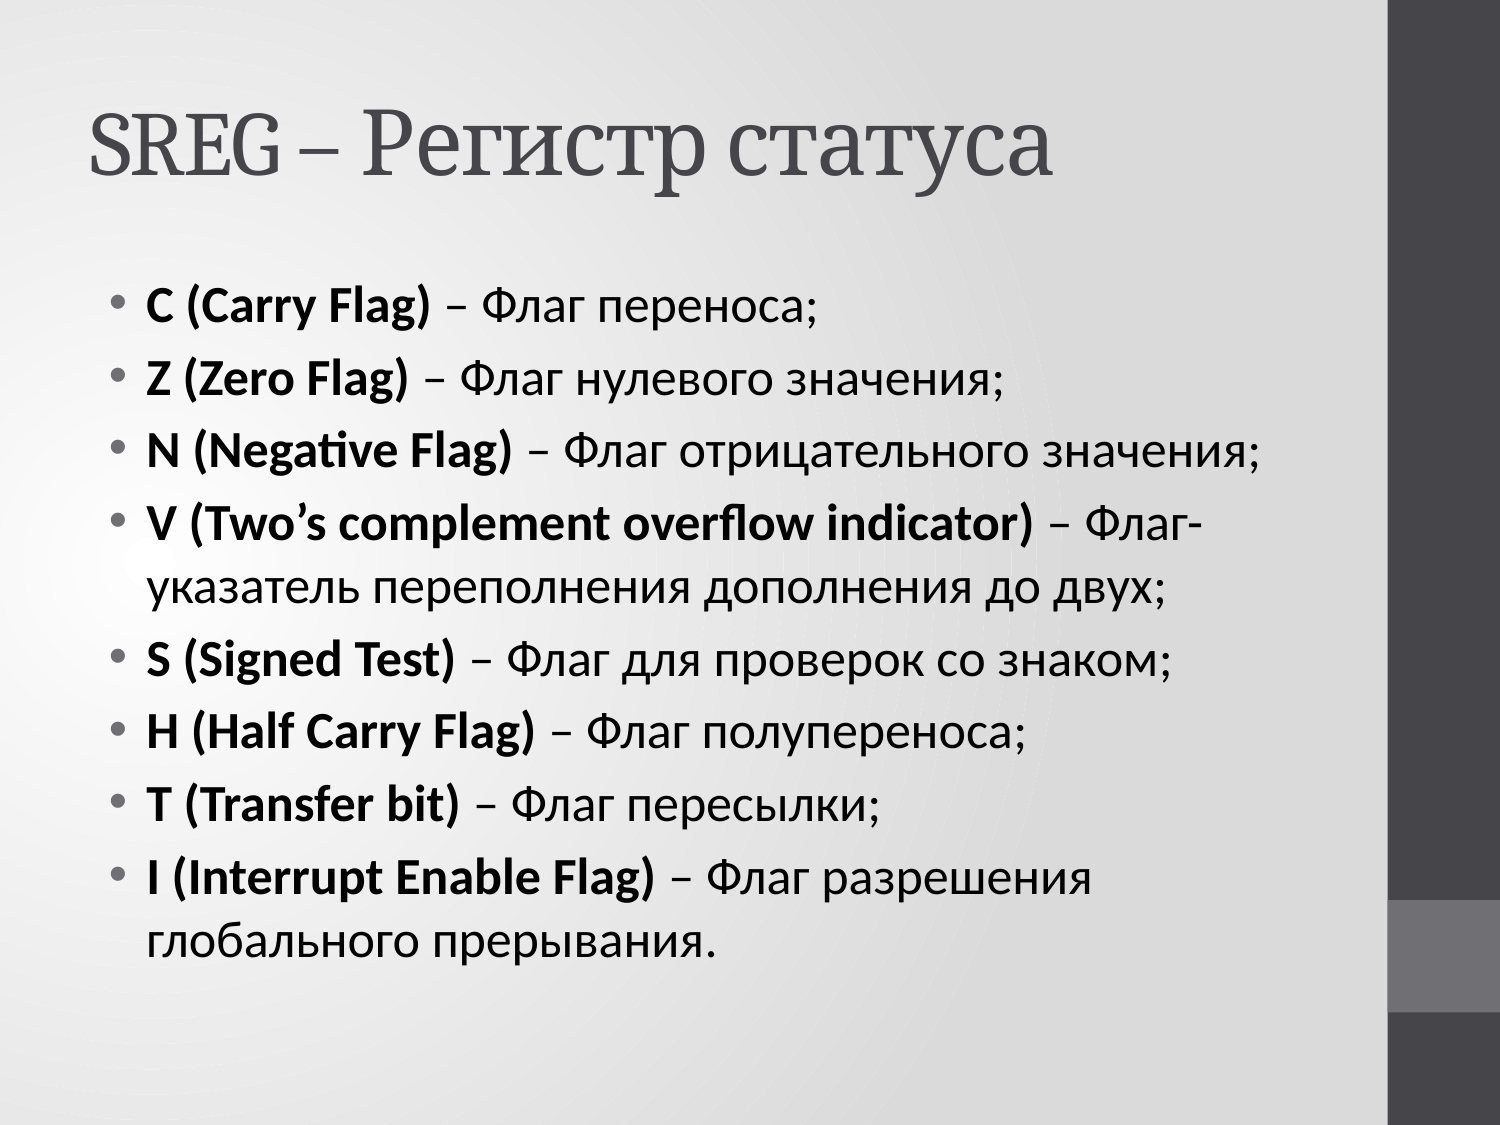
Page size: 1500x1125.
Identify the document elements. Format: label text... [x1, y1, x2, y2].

list C (Carry Flag) – Флаг переноса; Z (Zero Flag) – Флаг нулевого значения; N (Negative Flag) – Флаг отрицательного значения; V (Two’s complement overflow indicator) – Флаг-указатель переполнения дополнения до двух; S (Signed Test) – Флаг для проверок со знаком; H (Half Carry Flag) – Флаг полупереноса; T (Transfer bit) – Флаг пересылки; I (Interrupt Enable Flag) – Флаг разрешения глобального прерывания. [75, 262, 1325, 1050]
title SREG – Регистр статуса [75, 45, 1325, 233]
